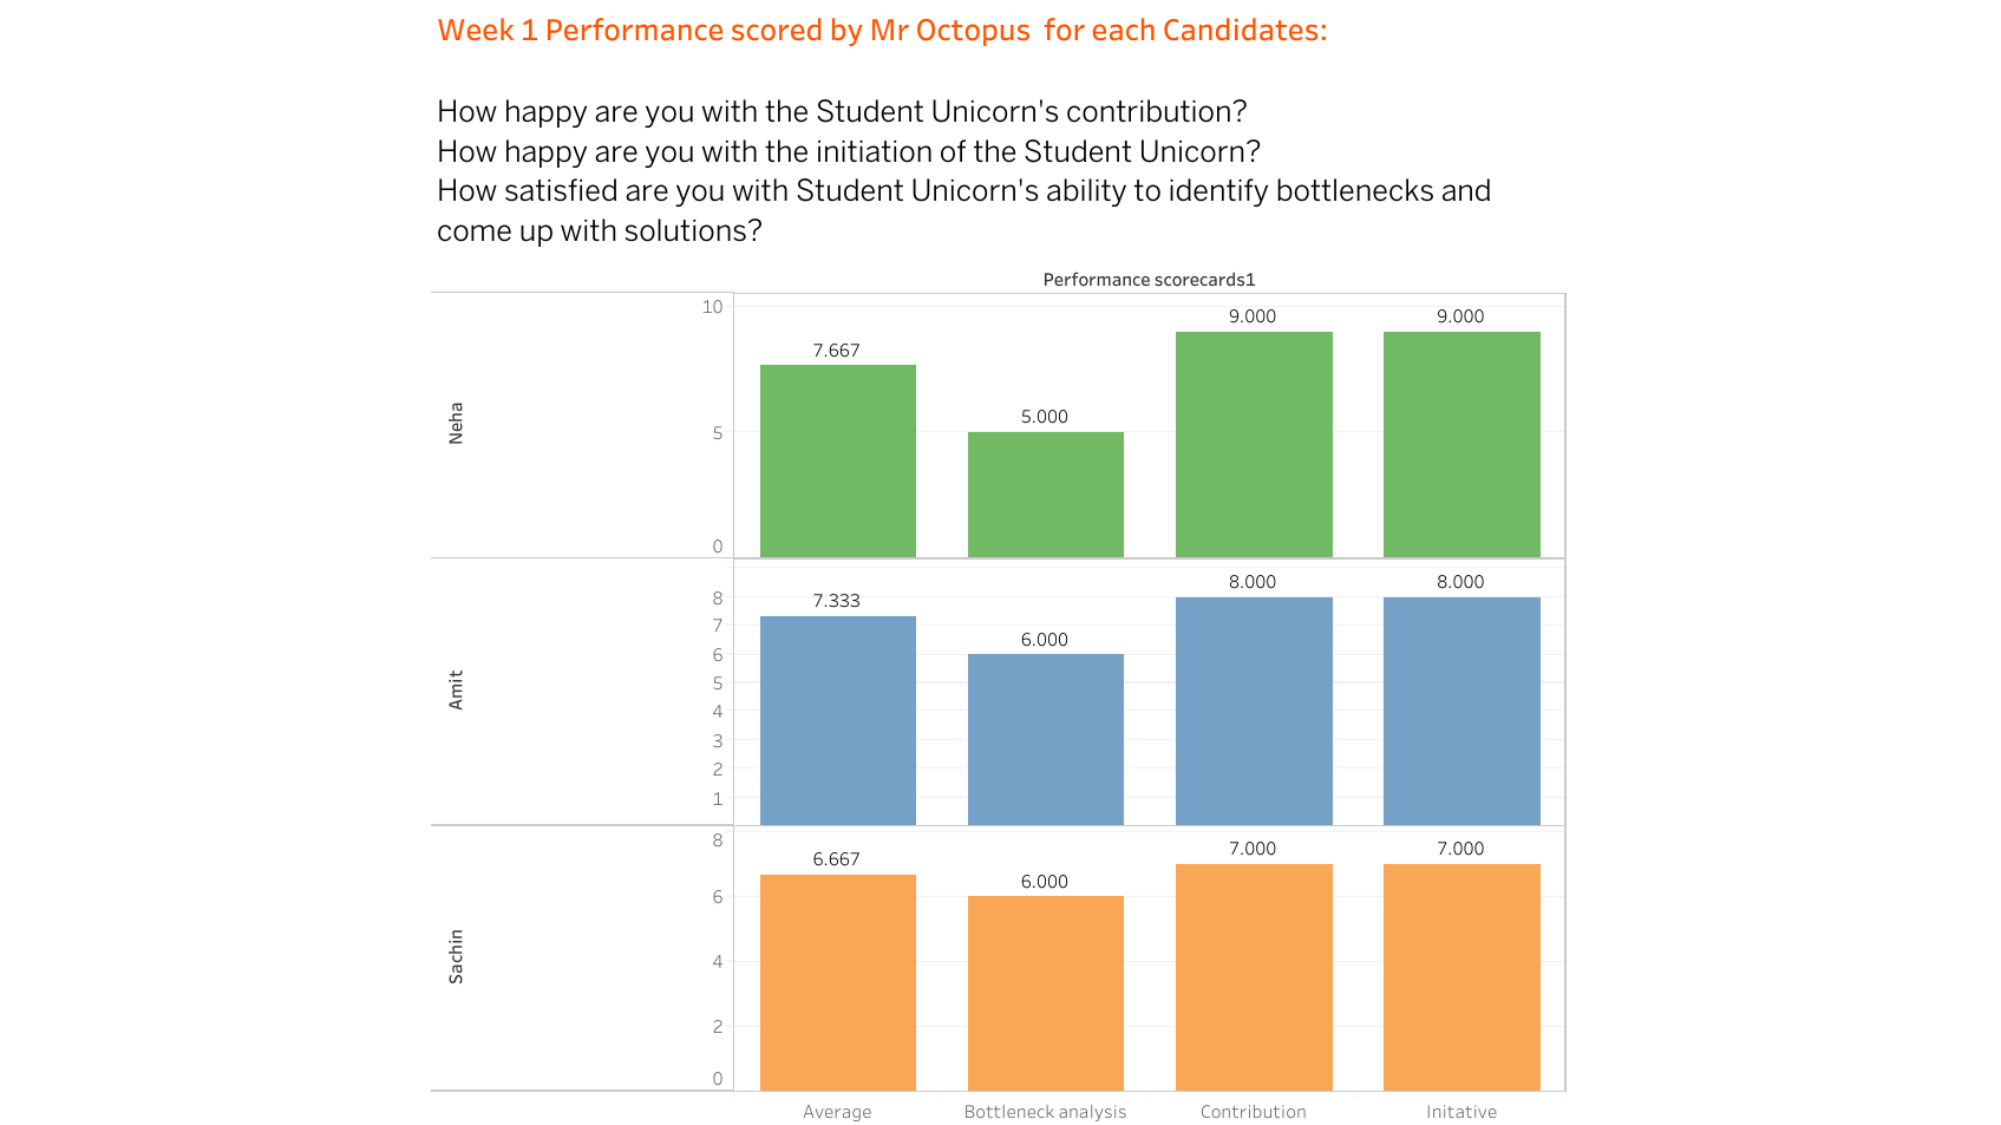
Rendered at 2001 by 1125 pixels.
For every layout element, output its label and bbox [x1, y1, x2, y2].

picture [431, 0, 1569, 1125]
